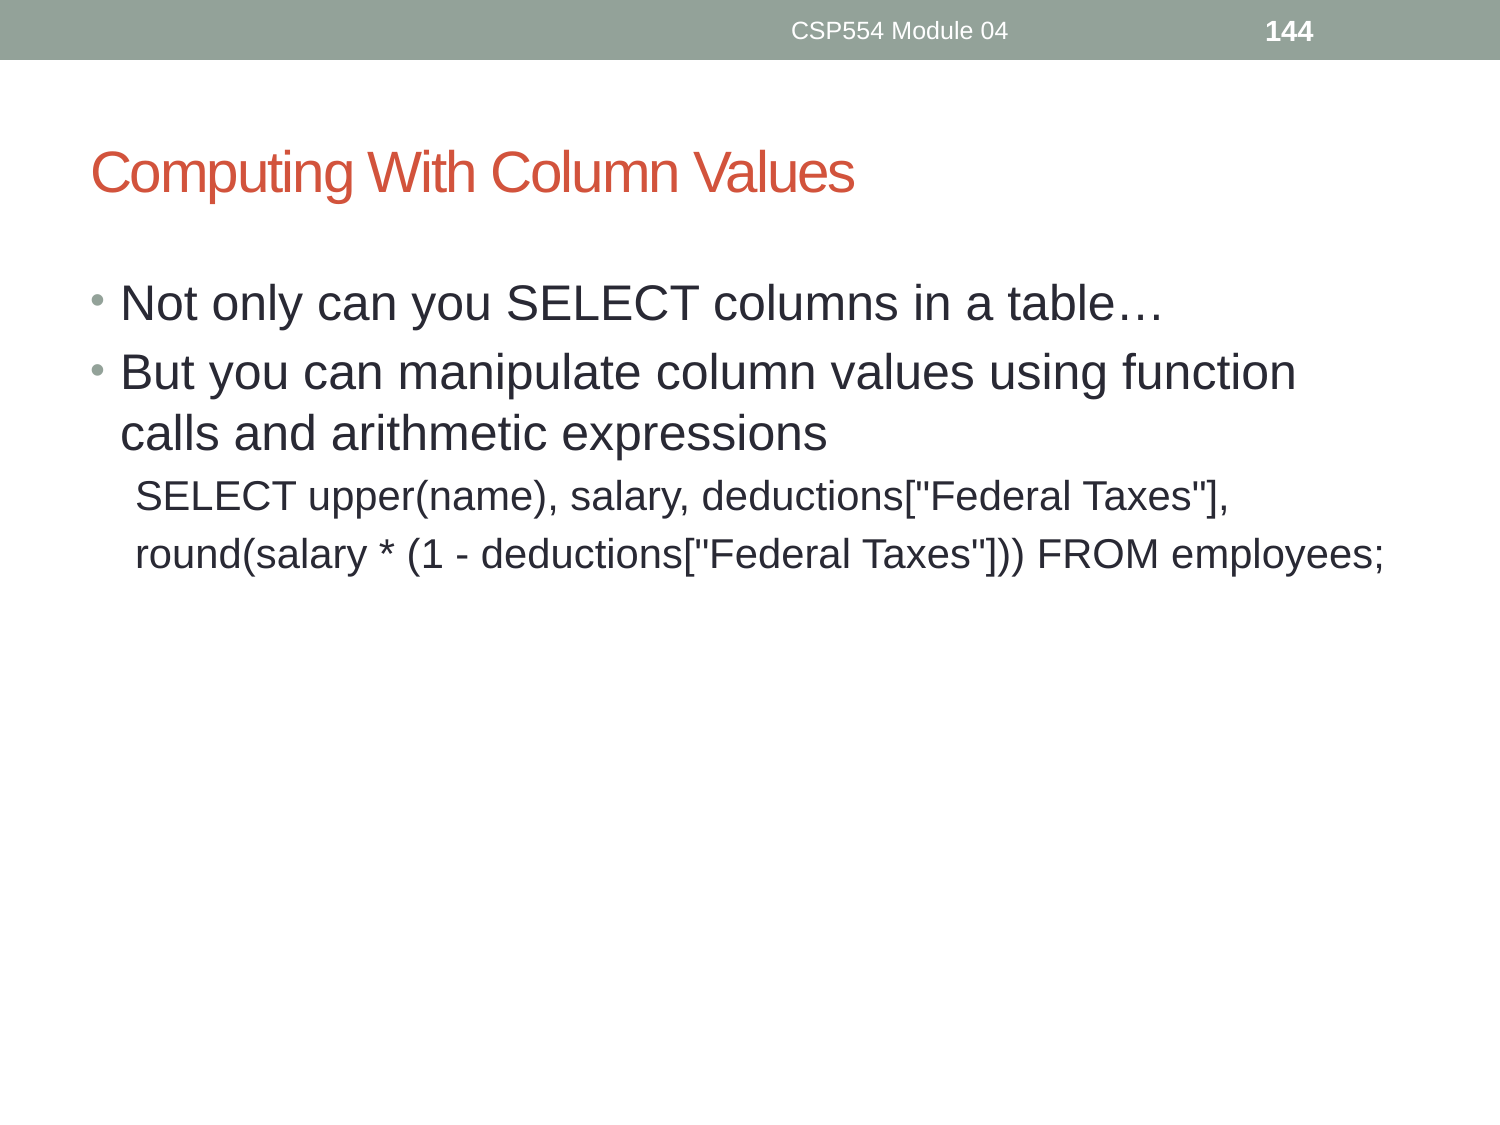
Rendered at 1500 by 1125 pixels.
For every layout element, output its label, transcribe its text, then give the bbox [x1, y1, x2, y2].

list Not only can you SELECT columns in a table… But you can manipulate column values using function calls and arithmetic expressions SELECT upper(name), salary, deductions["Federal Taxes"], round(salary * (1 - deductions["Federal Taxes"])) FROM employees; [75, 262, 1425, 1063]
footer CSP554 Module 04 [562, 3, 1238, 57]
slide_number 144 [1250, 3, 1425, 57]
title Computing With Column Values [75, 87, 1425, 250]
